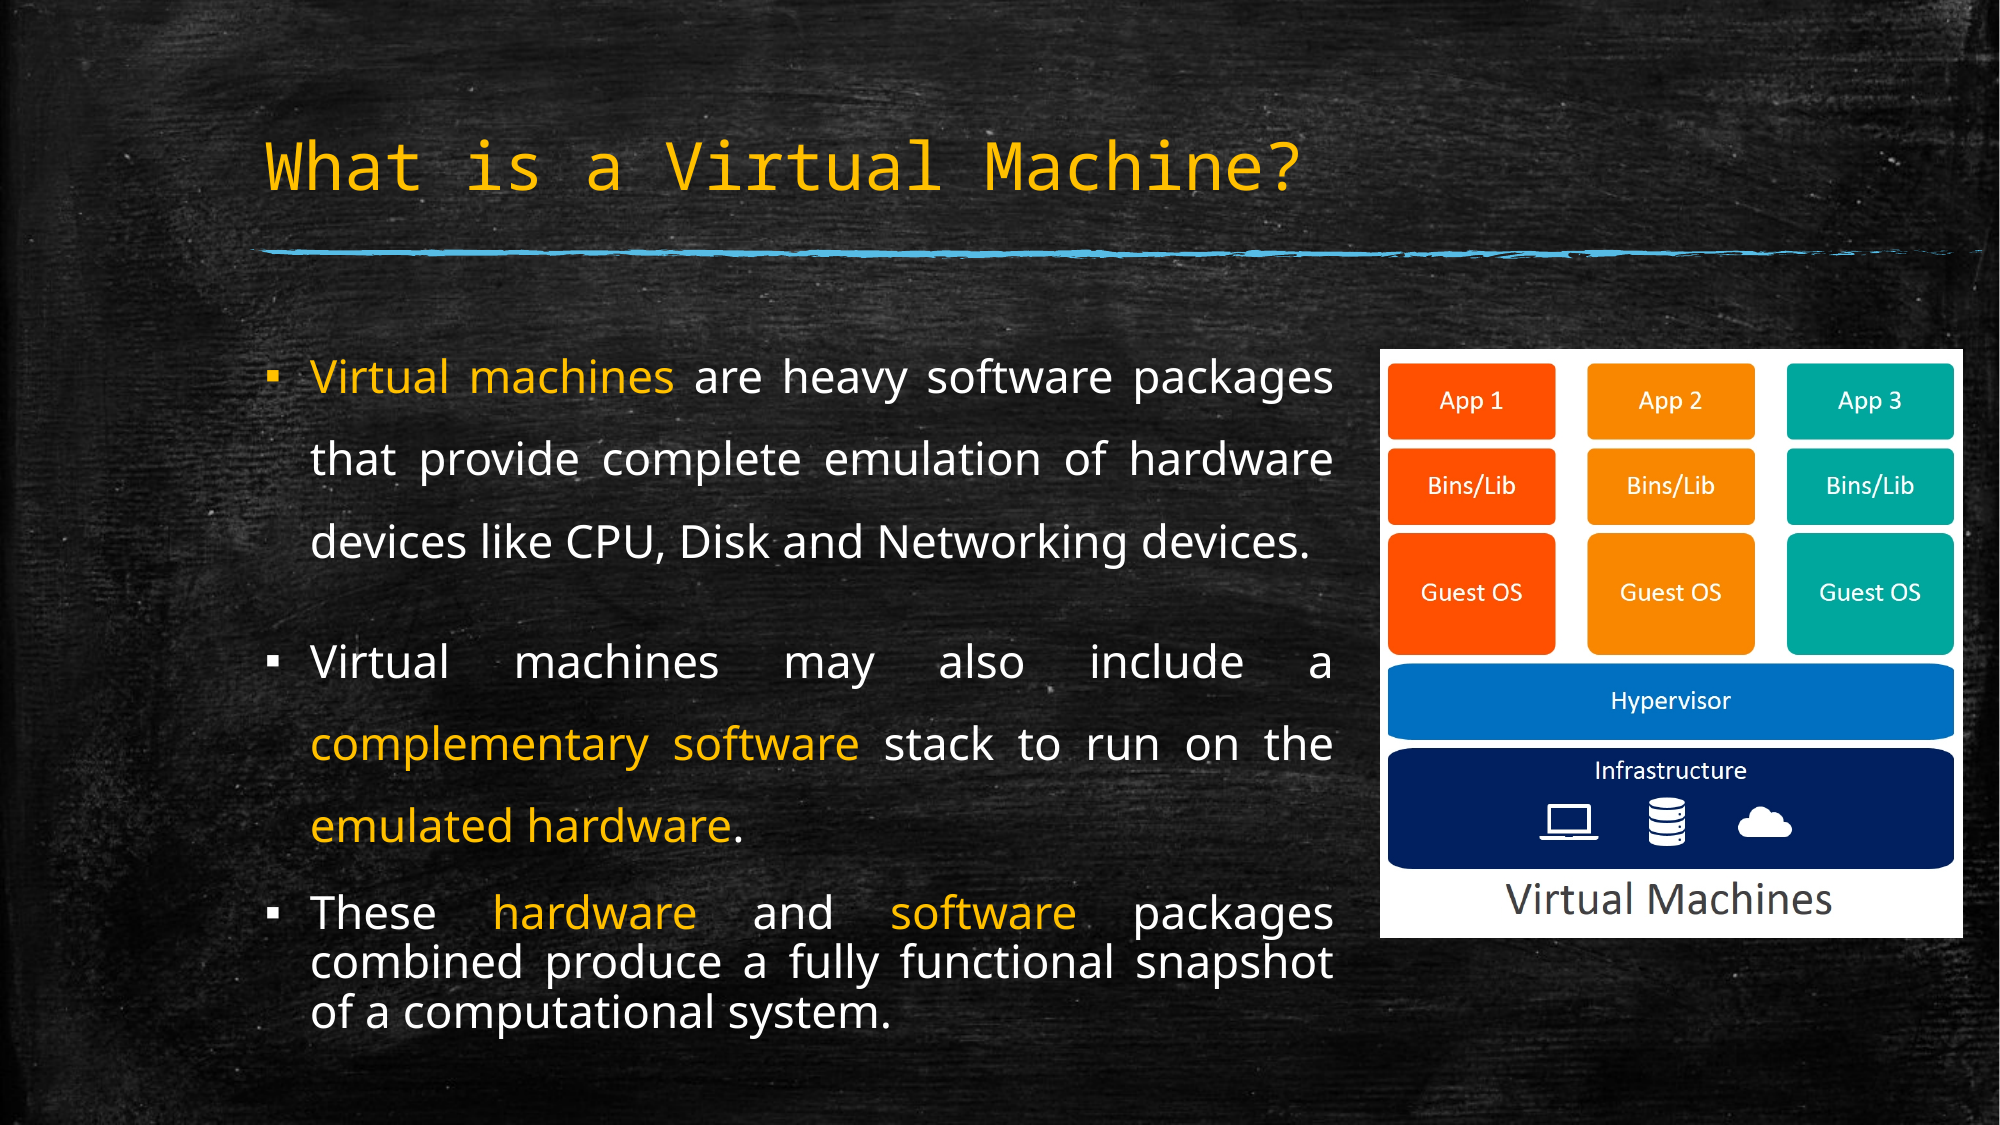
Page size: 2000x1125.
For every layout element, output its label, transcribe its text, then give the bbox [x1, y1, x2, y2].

list Virtual machines are heavy software packages that provide complete emulation of hardware devices like CPU, Disk and Networking devices. Virtual machines may also include a complementary software stack to run on the emulated hardware. These hardware and software packages combined produce a fully functional snapshot of a computational system. [249, 312, 1350, 1013]
picture [1380, 349, 1963, 938]
title What is a Virtual Machine? [249, 45, 1750, 213]
